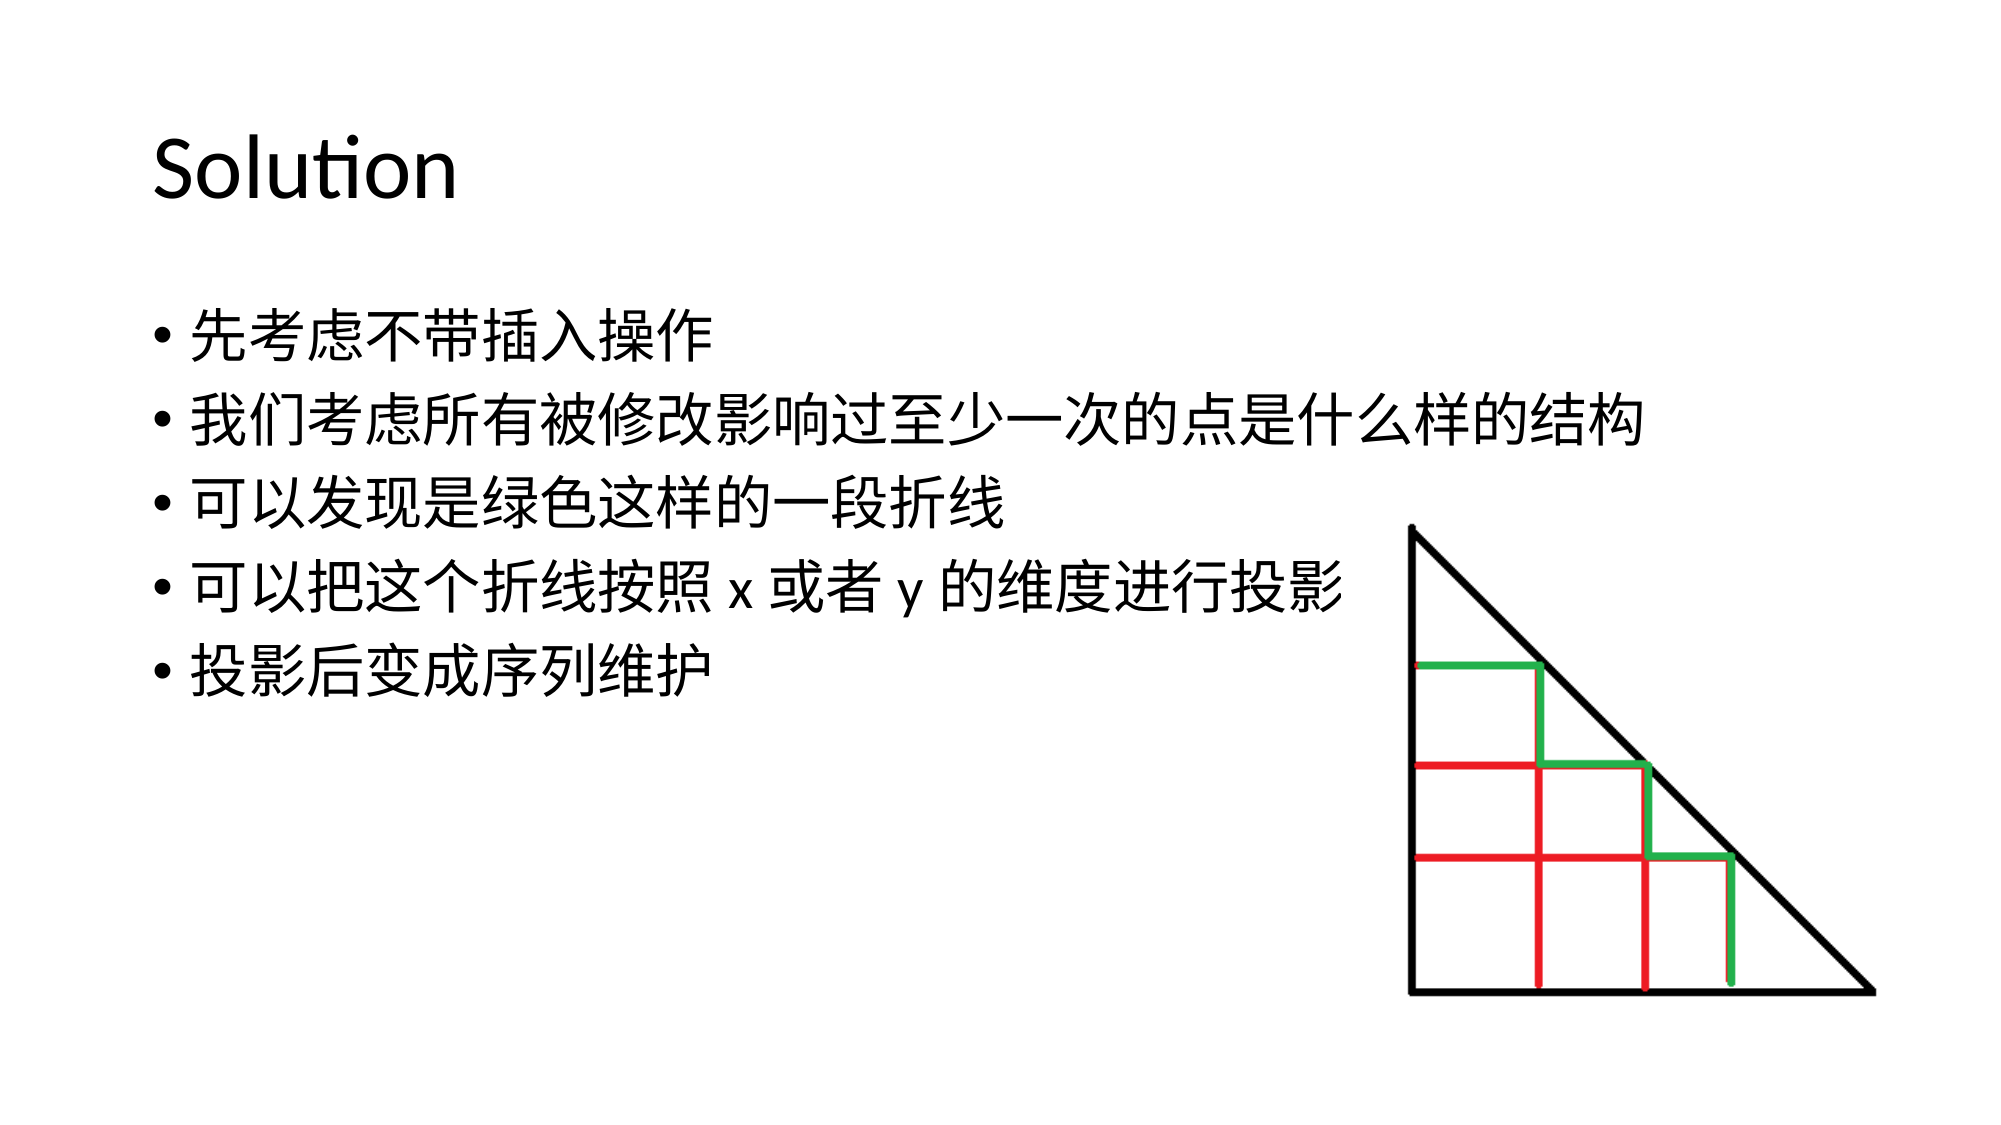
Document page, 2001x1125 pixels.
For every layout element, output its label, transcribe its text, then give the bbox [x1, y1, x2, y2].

picture [1341, 467, 1939, 1048]
list 先考虑不带插入操作 我们考虑所有被修改影响过至少一次的点是什么样的结构 可以发现是绿色这样的一段折线 可以把这个折线按照x或者y的维度进行投影 投影后变成序列维护 [137, 299, 1863, 1014]
title Solution [137, 59, 1863, 278]
